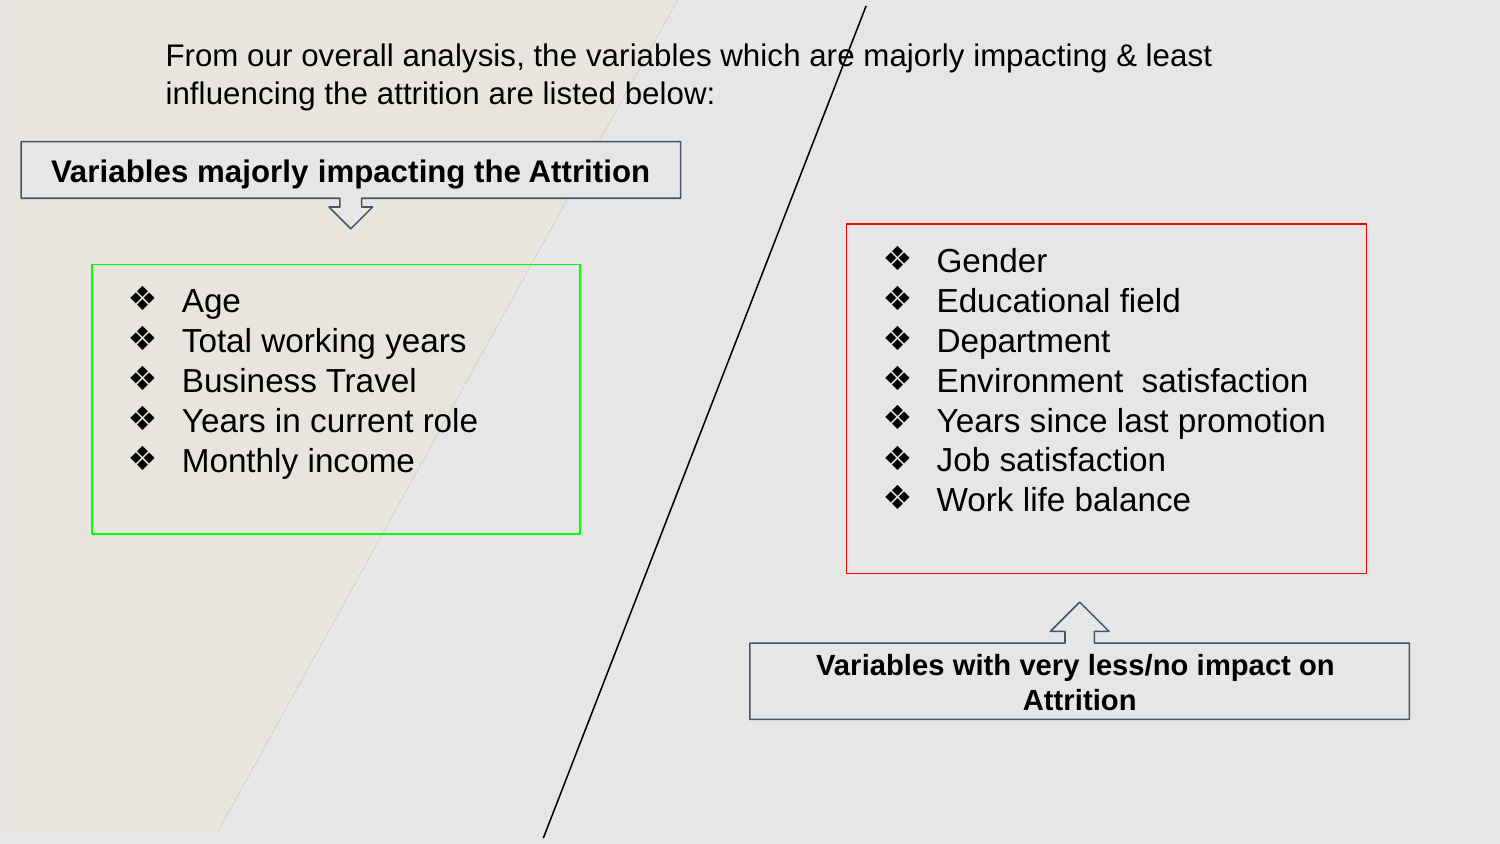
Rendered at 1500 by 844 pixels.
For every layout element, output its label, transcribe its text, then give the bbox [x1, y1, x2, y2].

picture [0, 0, 678, 833]
text_box Variables with very less/no impact on Attrition [749, 602, 1410, 720]
picture [547, 496, 678, 833]
text_box From our overall analysis, the variables which are majorly impacting & least influencing the attrition are listed below: [150, 20, 1387, 126]
text_box Gender Educational field Department Environment satisfaction Years since last promotion Job satisfaction Work life balance [846, 223, 1367, 574]
text_box Variables majorly impacting the Attrition [21, 141, 681, 229]
text_box Age Total working years Business Travel Years in current role Monthly income [91, 264, 581, 534]
